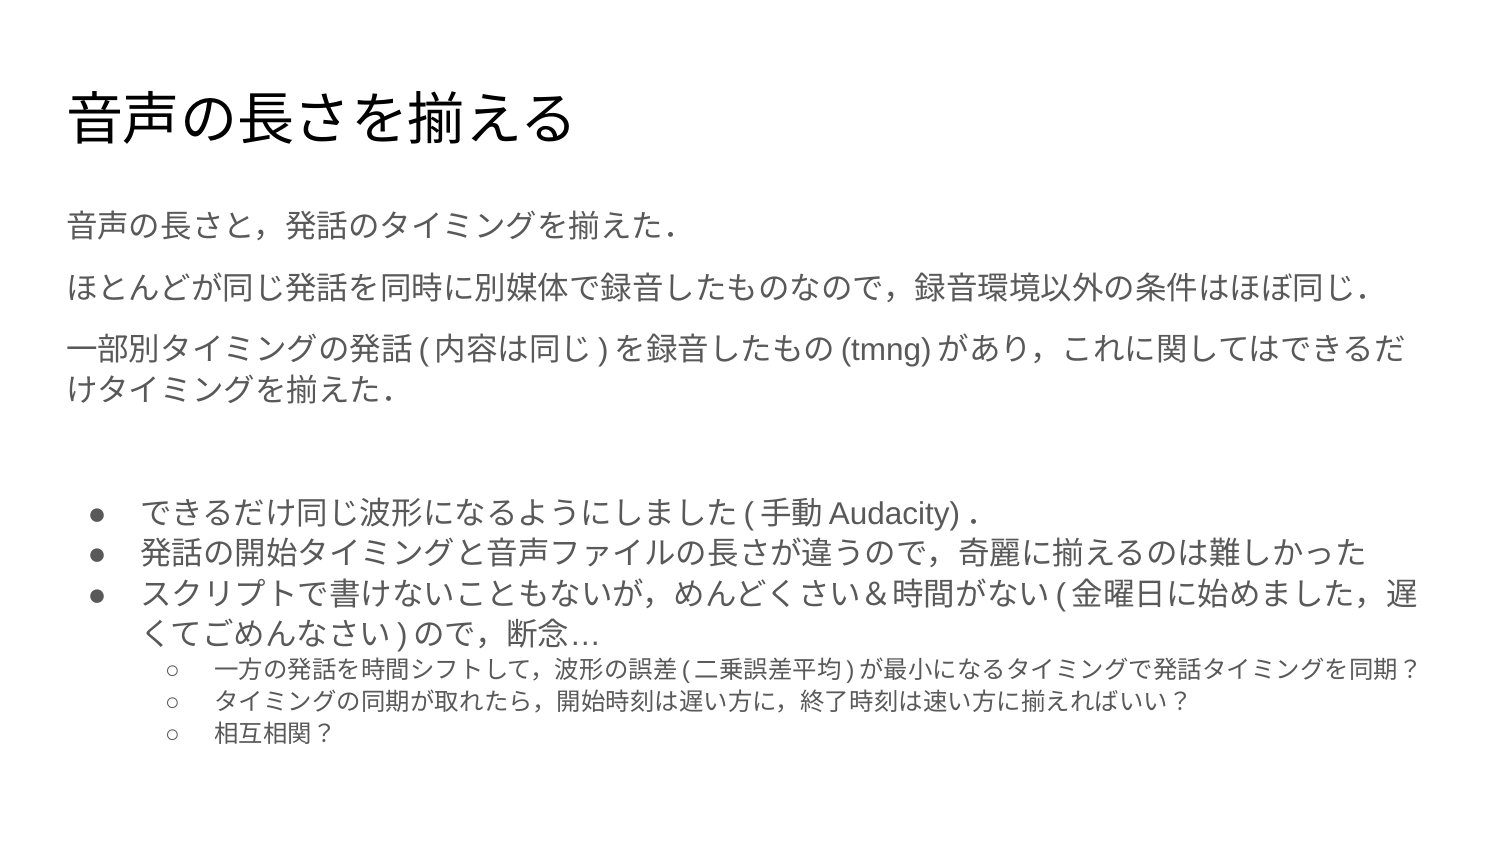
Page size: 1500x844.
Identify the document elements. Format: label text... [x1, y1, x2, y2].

list 音声の長さと，発話のタイミングを揃えた． ほとんどが同じ発話を同時に別媒体で録音したものなので，録音環境以外の条件はほぼ同じ． 一部別タイミングの発話(内容は同じ)を録音したもの(tmng)があり，これに関してはできるだけタイミングを揃えた． できるだけ同じ波形になるようにしました(手動Audacity)． 発話の開始タイミングと音声ファイルの長さが違うので，奇麗に揃えるのは難しかった スクリプトで書けないこともないが，めんどくさい＆時間がない(金曜日に始めました，遅くてごめんなさい)ので，断念… 一方の発話を時間シフトして，波形の誤差(二乗誤差平均)が最小になるタイミングで発話タイミングを同期？ タイミングの同期が取れたら，開始時刻は遅い方に，終了時刻は速い方に揃えればいい？ 相互相関？ [51, 189, 1449, 844]
title 音声の長さを揃える [51, 72, 1449, 167]
